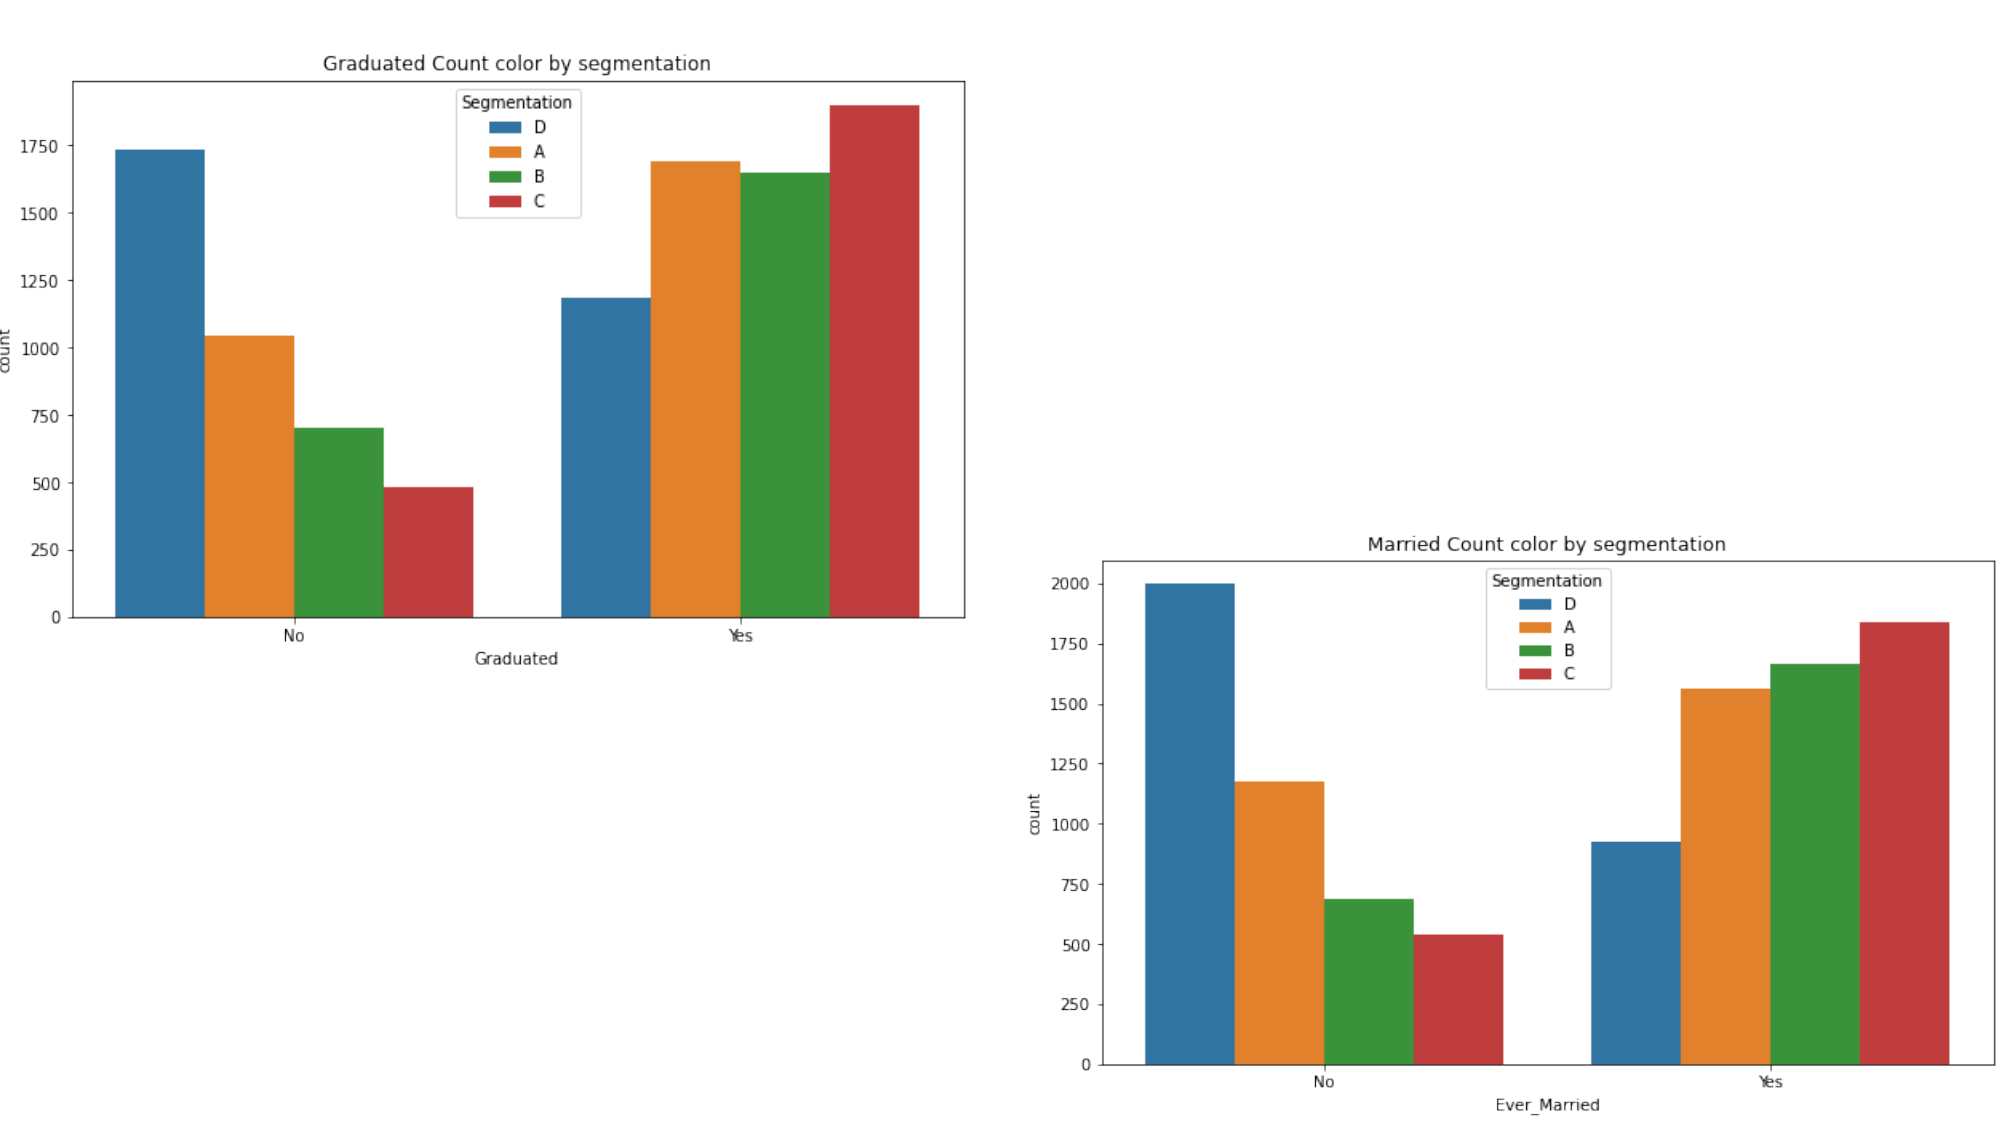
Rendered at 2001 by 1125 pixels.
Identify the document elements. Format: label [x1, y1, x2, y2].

picture [0, 43, 974, 681]
picture [1016, 524, 2000, 1125]
